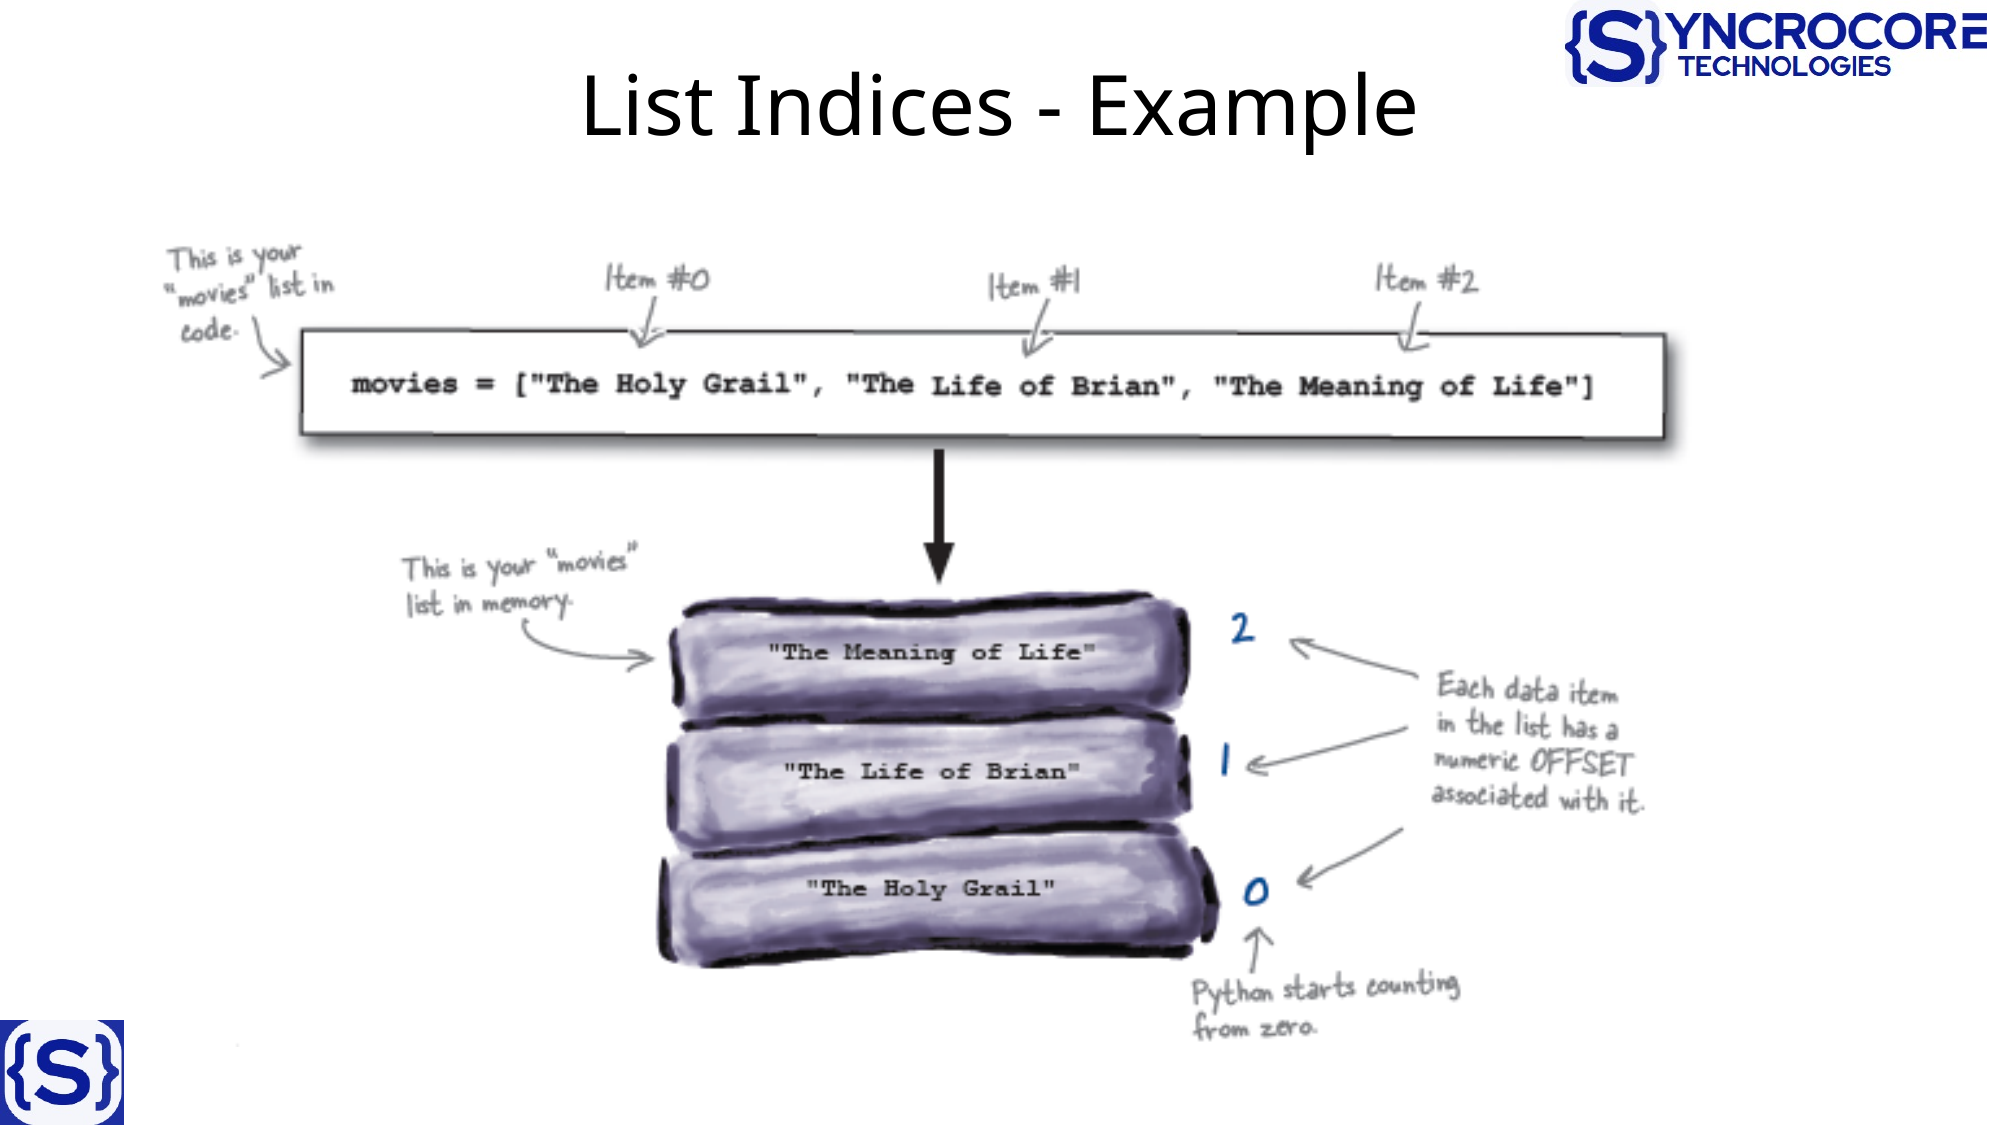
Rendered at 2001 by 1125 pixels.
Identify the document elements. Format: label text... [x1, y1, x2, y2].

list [154, 232, 1723, 1047]
picture [1556, 0, 1988, 87]
title List Indices - Example [99, 45, 1900, 233]
picture [0, 1020, 124, 1125]
